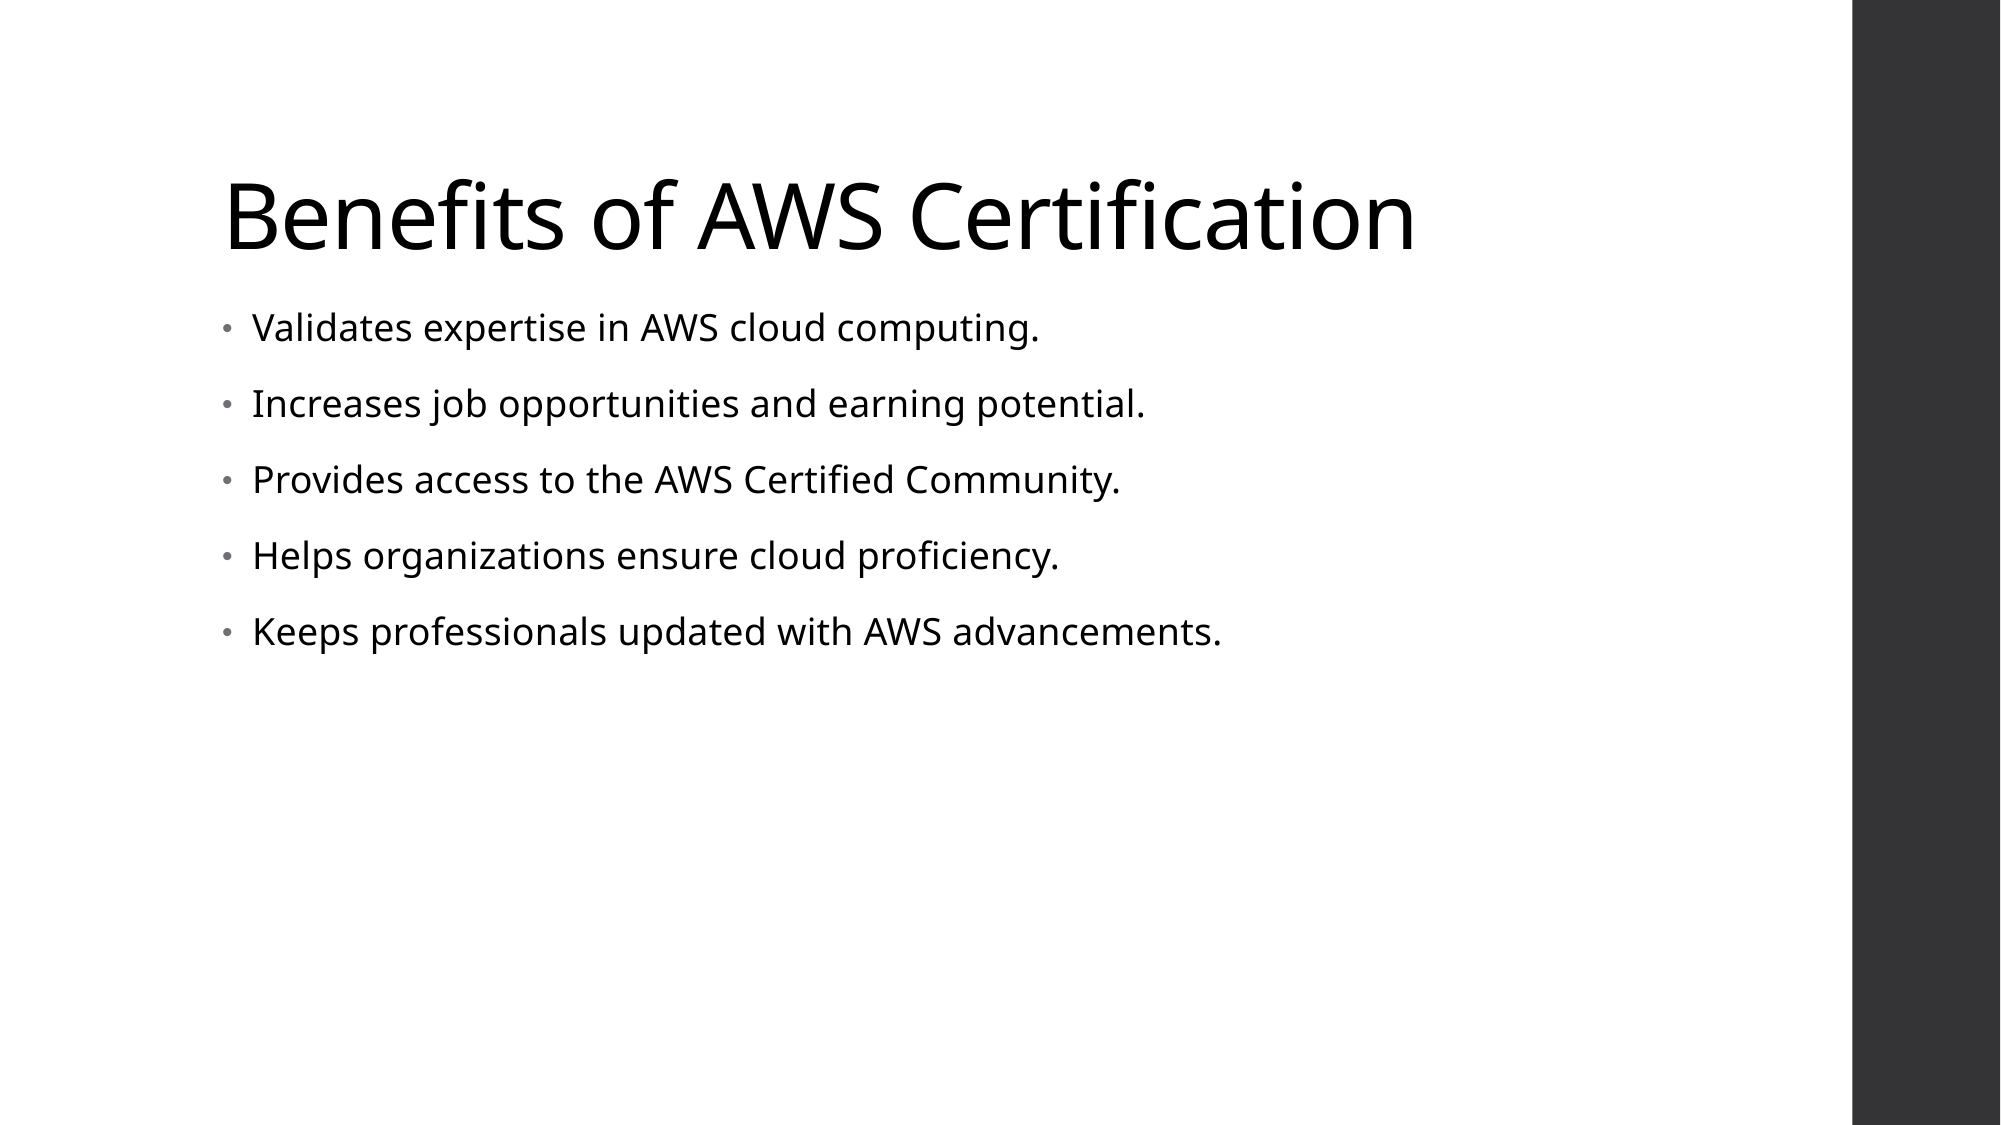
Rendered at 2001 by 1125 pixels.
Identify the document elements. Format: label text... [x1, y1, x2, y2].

list Validates expertise in AWS cloud computing. Increases job opportunities and earning potential. Provides access to the AWS Certified Community. Helps organizations ensure cloud proficiency. Keeps professionals updated with AWS advancements. [206, 299, 1617, 1014]
title Benefits of AWS Certification [206, 60, 1797, 278]
